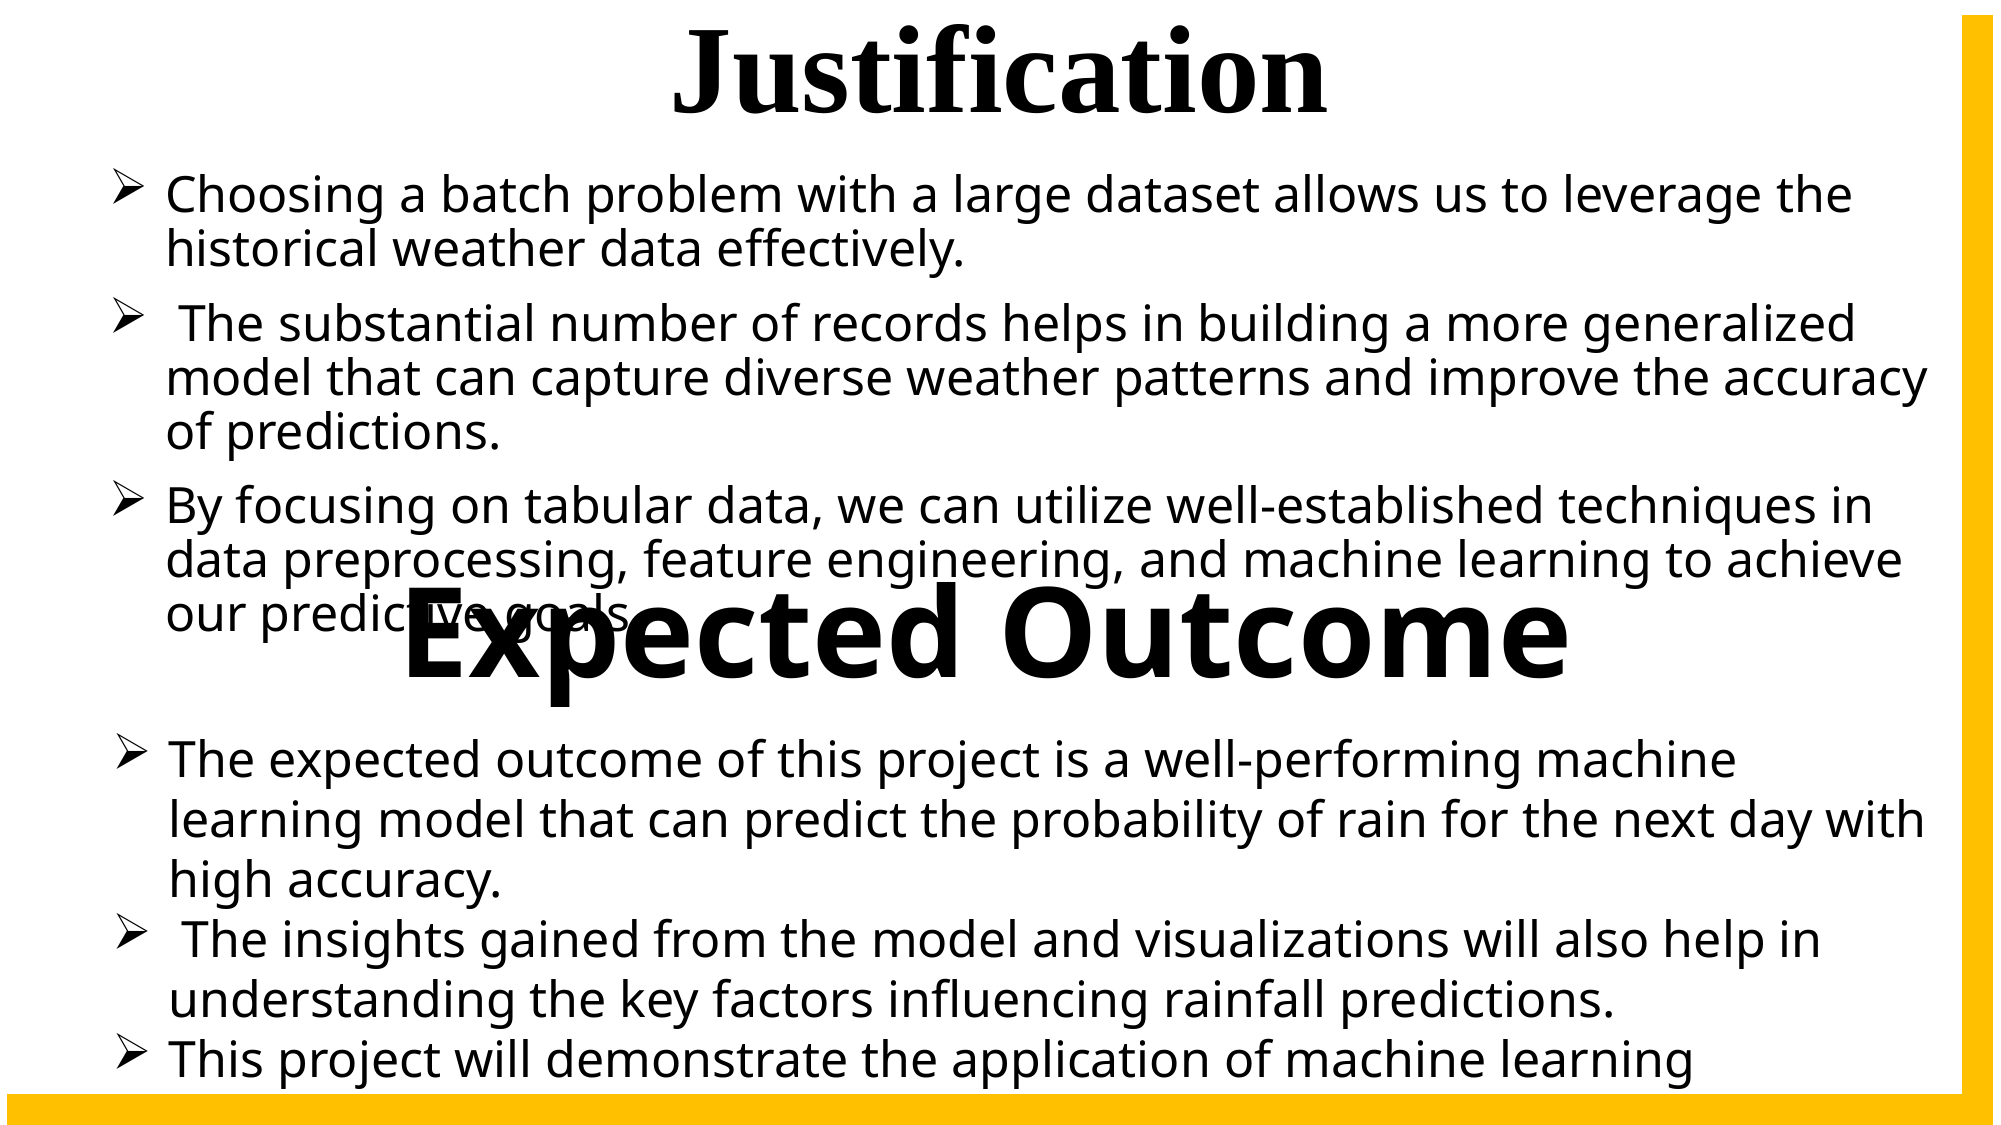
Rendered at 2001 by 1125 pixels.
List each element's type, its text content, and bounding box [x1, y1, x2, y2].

text_box [1962, 15, 1993, 1094]
text_box Expected Outcome [236, 556, 1737, 713]
text_box The expected outcome of this project is a well-performing machine learning model that can predict the probability of rain for the next day with high accuracy. The insights gained from the model and visualizations will also help in understanding the key factors influencing rainfall predictions. This project will demonstrate the application of machine learning techniques to real-world problems, providing a valuable tool for weather forecasting. [22, 719, 1950, 1094]
subtitle Choosing a batch problem with a large dataset allows us to leverage the historical weather data effectively. The substantial number of records helps in building a more generalized model that can capture diverse weather patterns and improve the accuracy of predictions. By focusing on tabular data, we can utilize well-established techniques in data preprocessing, feature engineering, and machine learning to achieve our predictive goals. [93, 161, 1962, 434]
text_box [7, 1094, 1993, 1125]
title Justification [249, 0, 1750, 147]
